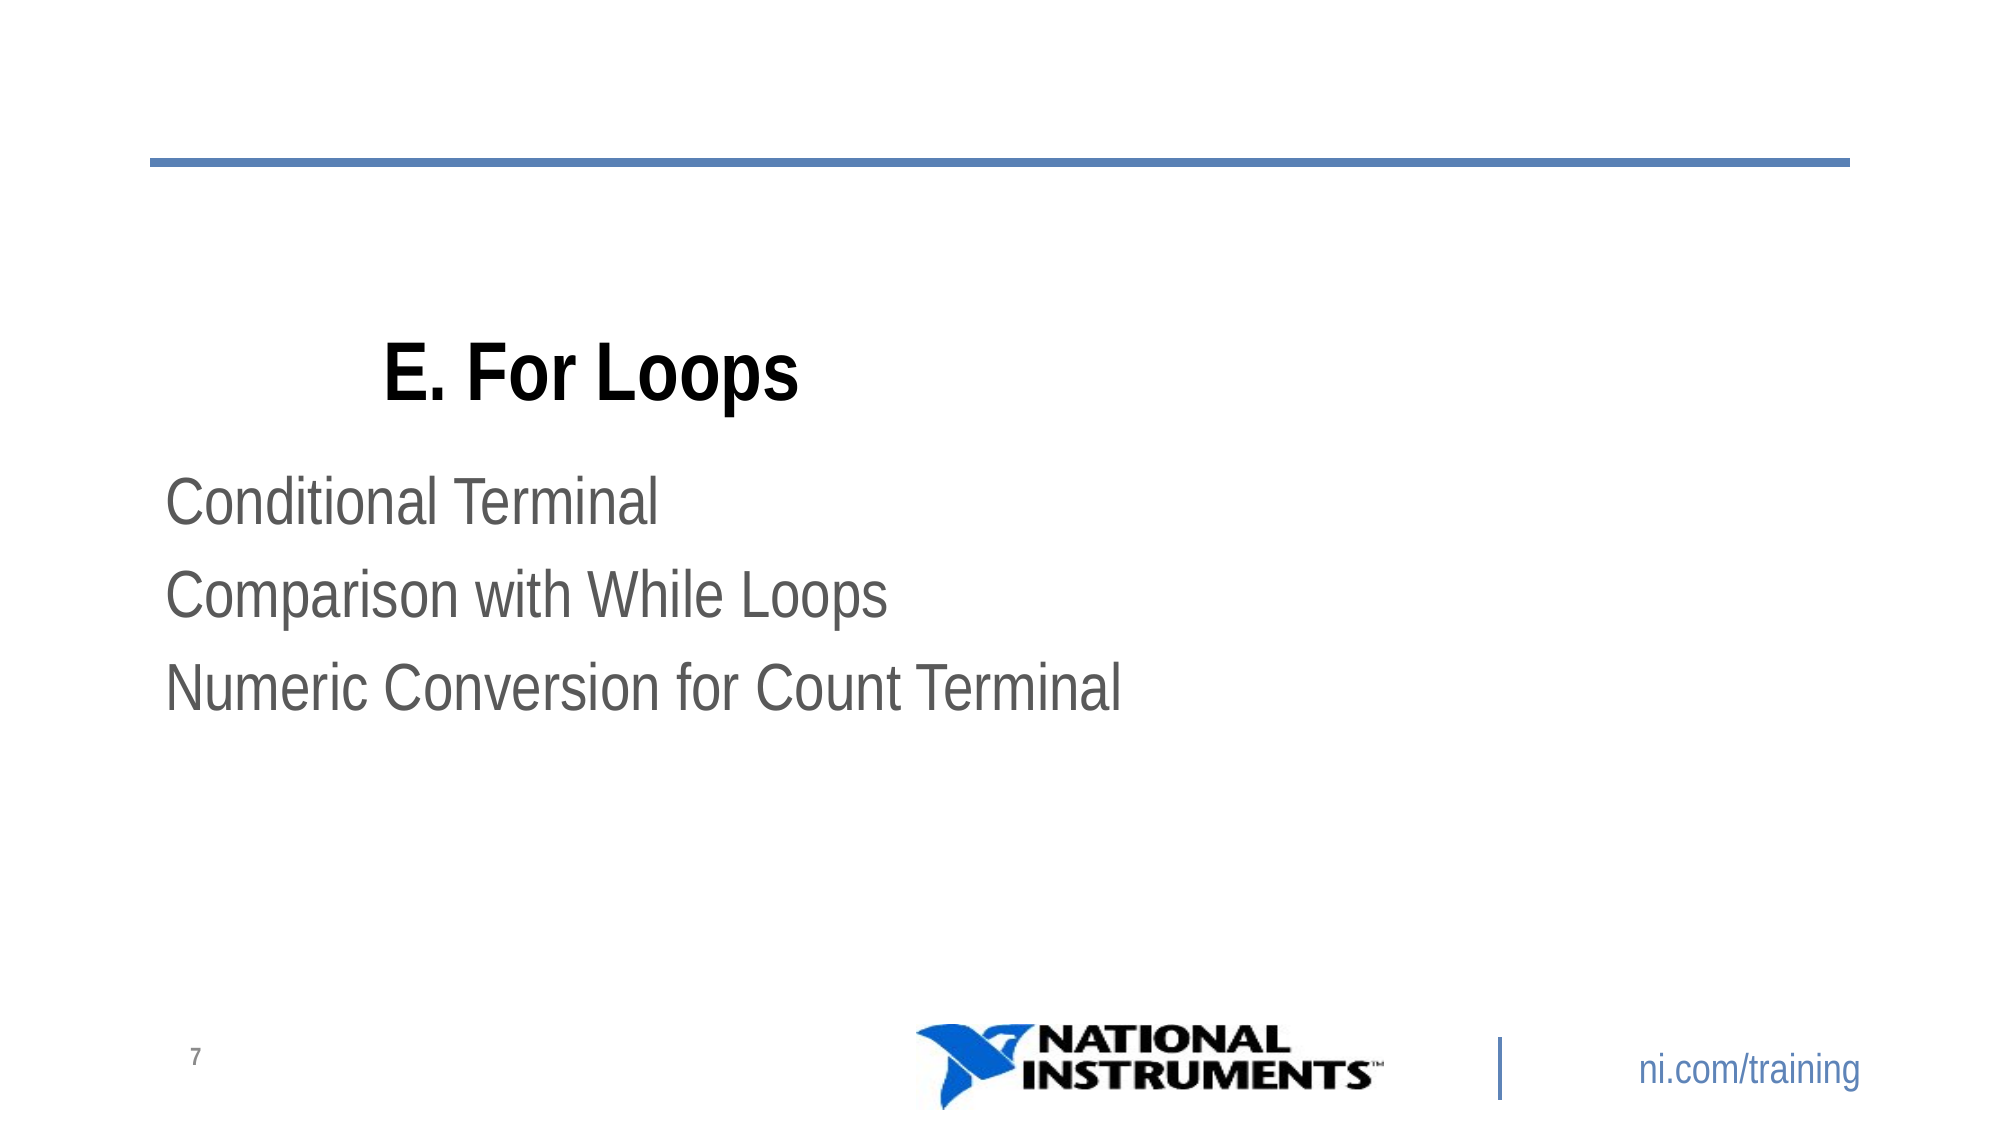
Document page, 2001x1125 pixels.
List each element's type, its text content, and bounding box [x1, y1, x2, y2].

picture [916, 1024, 1384, 1110]
title E. For Loops [368, 212, 1644, 426]
slide_number 7 [99, 1025, 217, 1085]
list Conditional Terminal Comparison with While Loops Numeric Conversion for Count Terminal [149, 449, 1851, 951]
